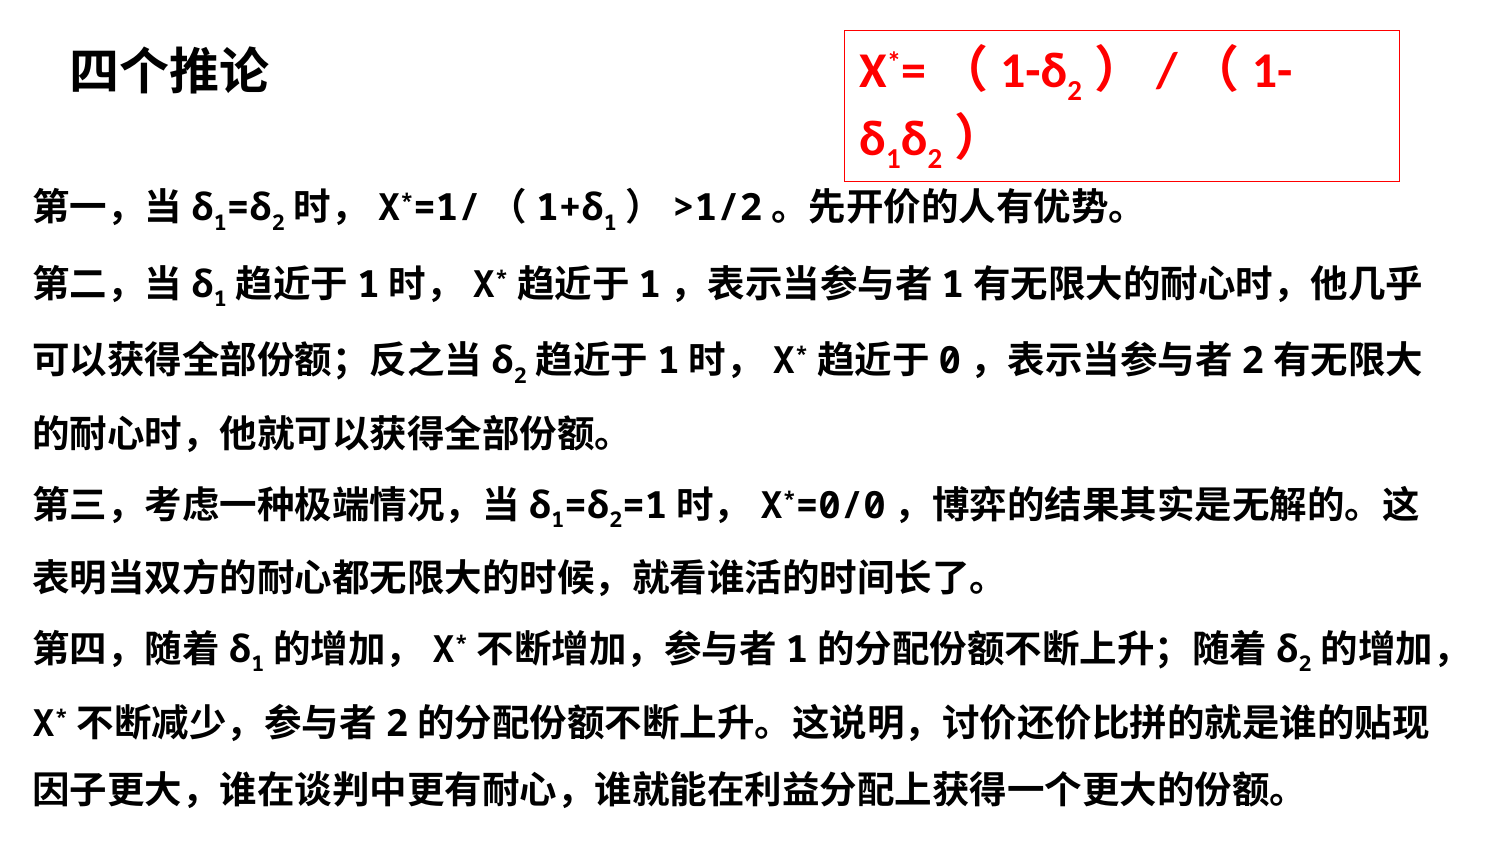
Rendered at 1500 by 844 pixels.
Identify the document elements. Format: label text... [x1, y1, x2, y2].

text_box X*=（1-δ2）/（1-δ1δ2） [844, 30, 1400, 182]
text_box 四个推论 [54, 32, 285, 107]
text_box 第一，当δ1=δ2时，X*=1/（1+δ1）>1/2。先开价的人有优势。 第二，当δ1趋近于1时，X*趋近于1，表示当参与者1有无限大的耐心时，他几乎可以获得全部份额；反之当δ2趋近于1时，X*趋近于0，表示当参与者2有无限大的耐心时，他就可以获得全部份额。 第三，考虑一种极端情况，当δ1=δ2=1时，X*=0/0，博弈的结果其实是无解的。这表明当双方的耐心都无限大的时候，就看谁活的时间长了。 第四，随着δ1的增加，X*不断增加，参与者1的分配份额不断上升；随着δ2的增加，X*不断减少，参与者2的分配份额不断上升。这说明，讨价还价比拼的就是谁的贴现因子更大，谁在谈判中更有耐心，谁就能在利益分配上获得一个更大的份额。 [17, 150, 1459, 819]
